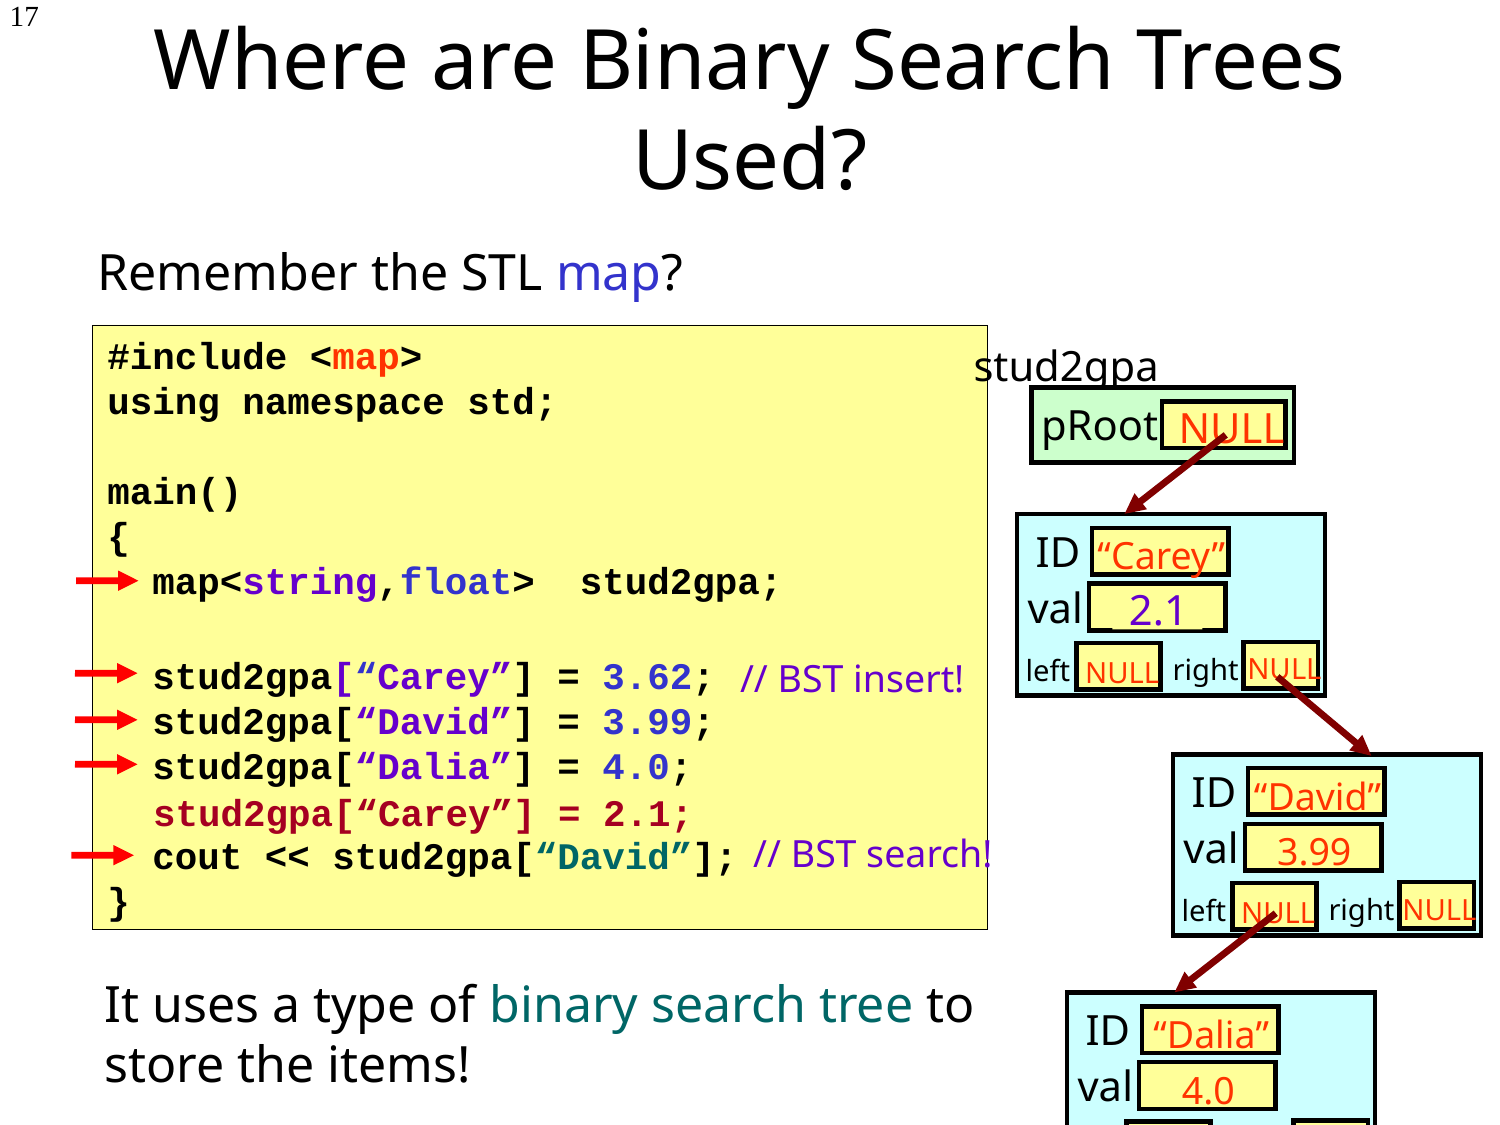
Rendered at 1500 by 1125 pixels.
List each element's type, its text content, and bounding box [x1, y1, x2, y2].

text_box stud2gpa [958, 332, 1174, 398]
text_box #include <map> using namespace std; main() { map<string,float> stud2gpa; stud2gpa[“Carey”] = 3.62; stud2gpa[“David”] = 3.99; stud2gpa[“Dalia”] = 4.0; cout << stud2gpa[“David”]; } [92, 324, 988, 930]
text_box [74, 758, 138, 771]
text_box // BST insert! [725, 647, 980, 708]
text_box pRoot [1026, 391, 1174, 433]
text_box [74, 713, 138, 727]
text_box [74, 667, 138, 680]
text_box [1031, 387, 1294, 394]
text_box Remember the STL map? [0, 232, 819, 308]
title Where are Binary Search Trees Used? [112, 12, 1388, 200]
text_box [1056, 912, 1390, 1125]
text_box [1112, 576, 1203, 643]
text_box stud2gpa[“Carey”] = 2.1; [138, 781, 708, 841]
text_box [76, 574, 139, 587]
text_box [71, 849, 134, 862]
text_box It uses a type of binary search tree to store the items! [89, 965, 1002, 1101]
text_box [1162, 676, 1494, 936]
text_box // BST search! [738, 823, 1008, 883]
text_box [1006, 434, 1326, 697]
text_box NULL [1163, 394, 1300, 433]
text_box NULL [1329, 642, 1337, 675]
slide_number 17 [0, 0, 55, 65]
